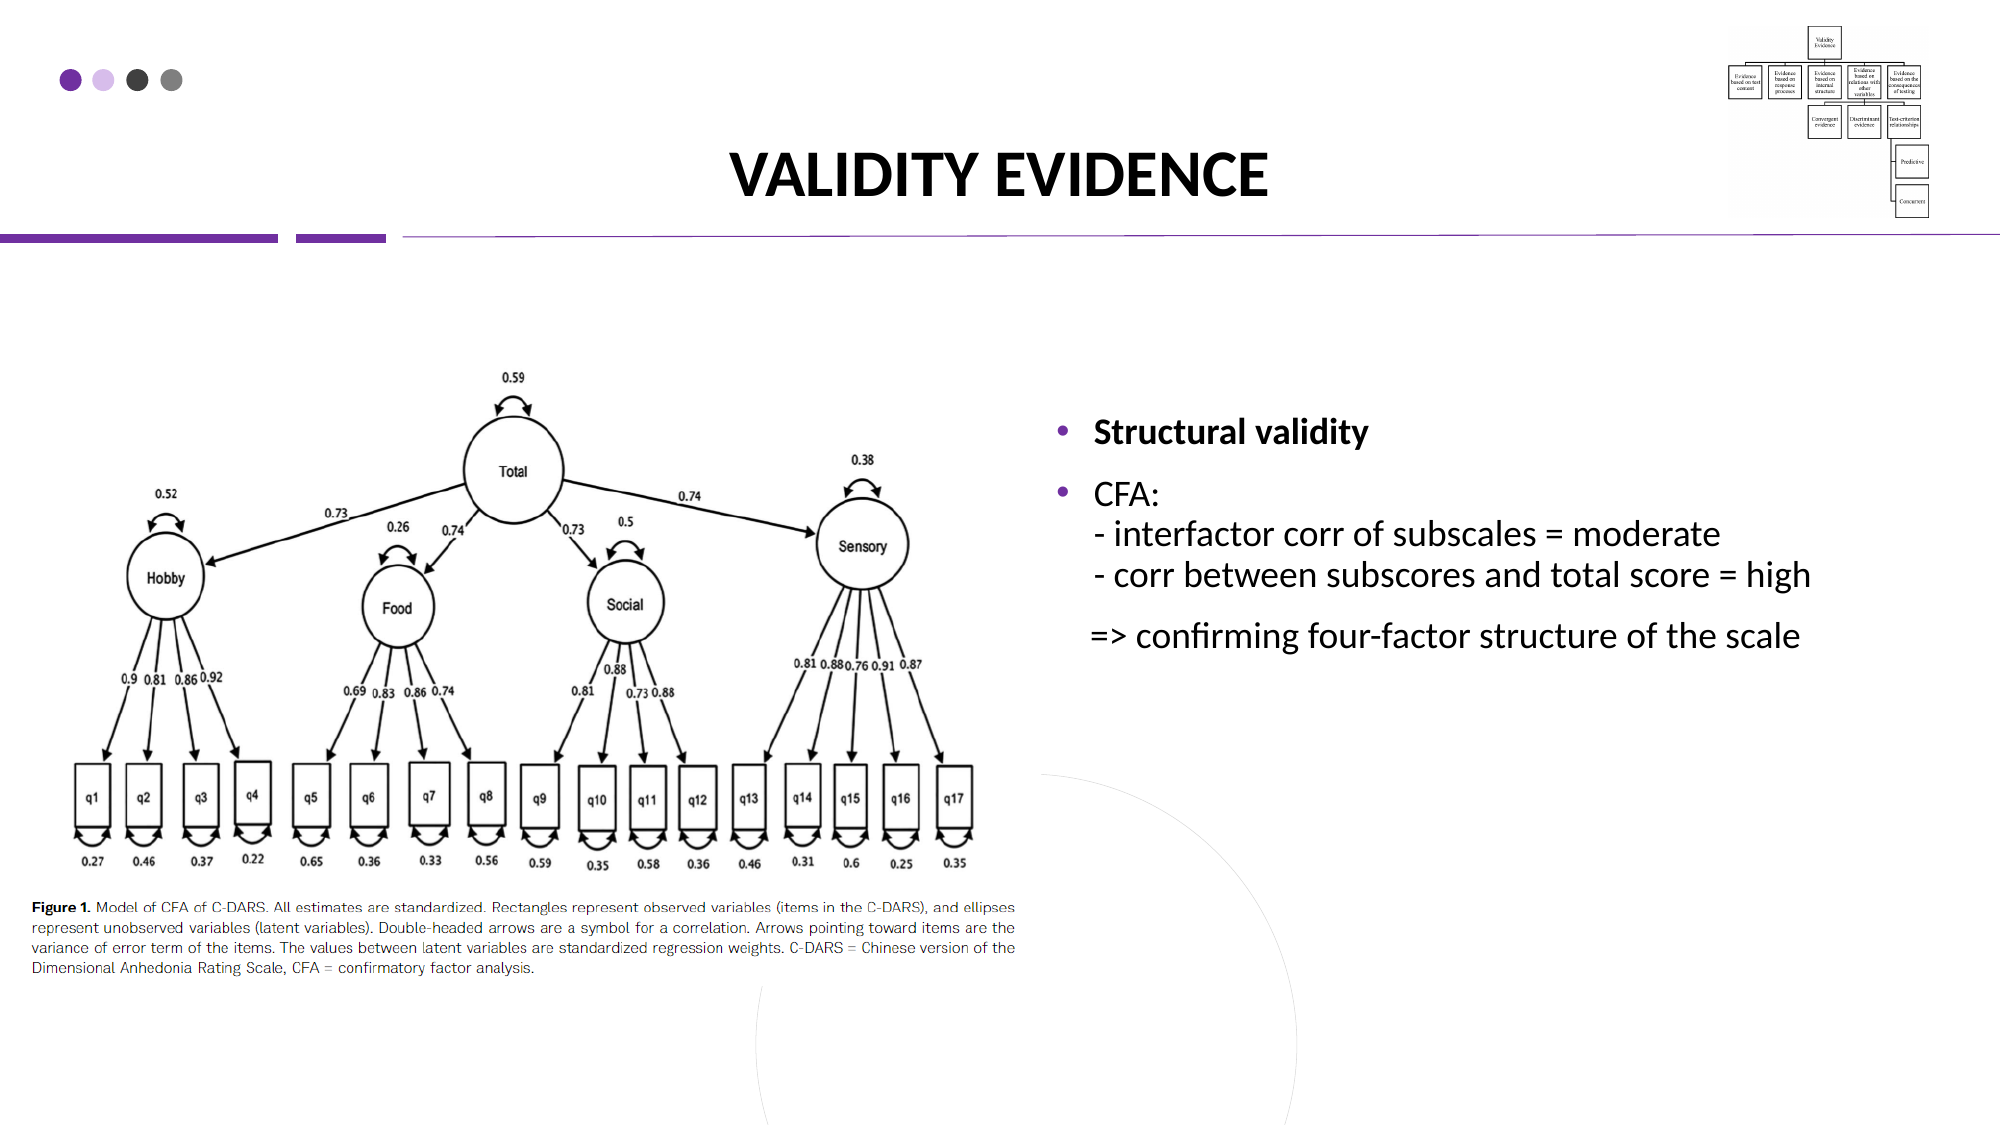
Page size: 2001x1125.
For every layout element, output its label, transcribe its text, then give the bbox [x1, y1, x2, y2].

list Structural validity CFA: - interfactor corr of subscales = moderate - corr between subscores and total score = high => confirming four-factor structure of the scale [1041, 405, 1941, 1119]
title Validity evidence [59, 40, 1728, 211]
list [29, 343, 1042, 986]
title Validity evidence [1929, 40, 1941, 211]
picture [1728, 26, 1929, 218]
